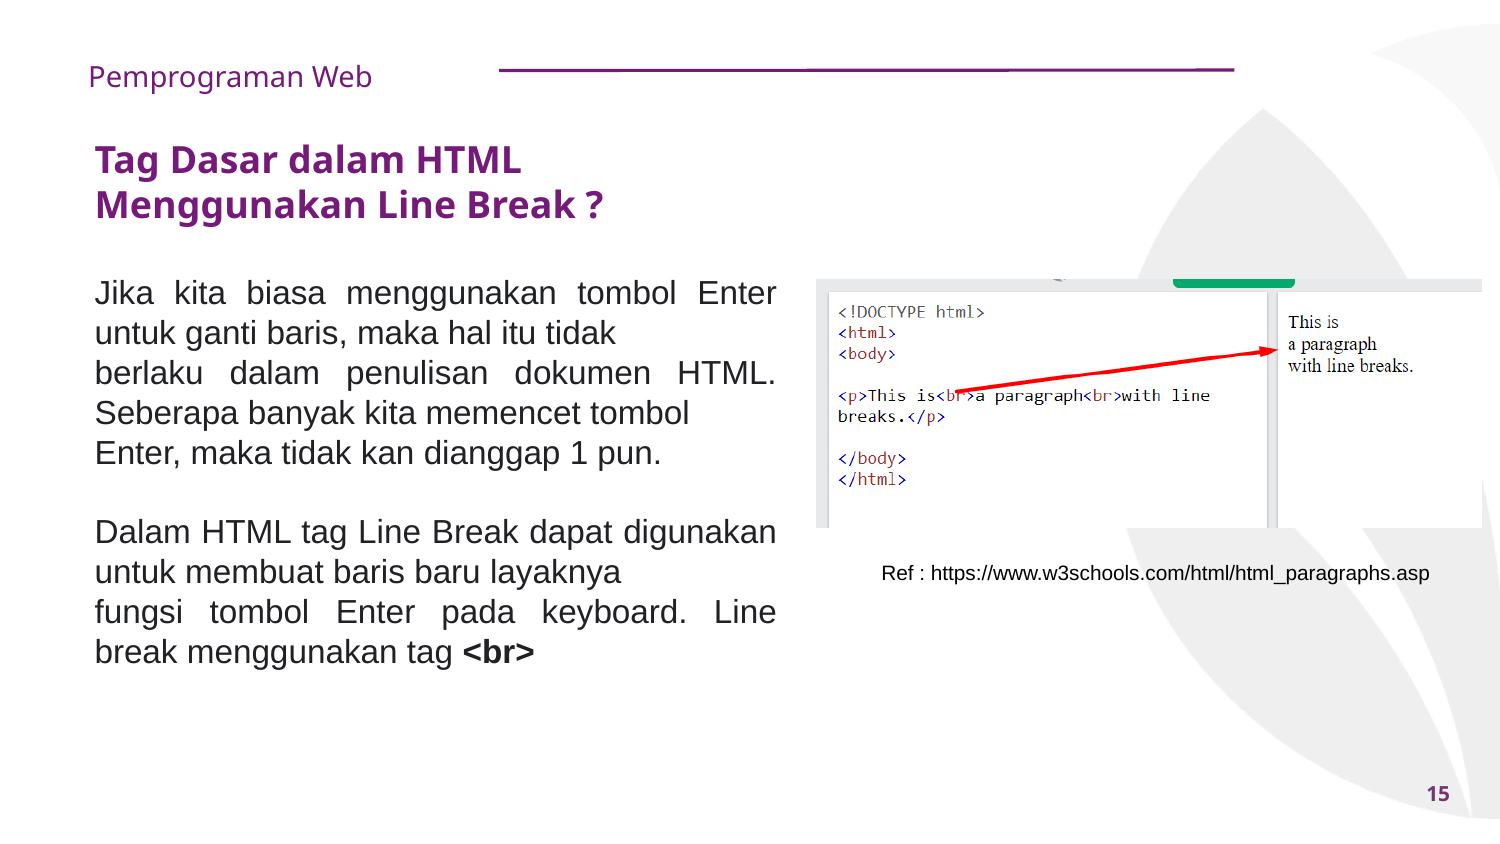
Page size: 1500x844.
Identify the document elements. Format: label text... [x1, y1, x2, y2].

text_box Tag Dasar dalam HTML Menggunakan Line Break ? Jika kita biasa menggunakan tombol Enter untuk ganti baris, maka hal itu tidak berlaku dalam penulisan dokumen HTML. Seberapa banyak kita memencet tombol Enter, maka tidak kan dianggap 1 pun. Dalam HTML tag Line Break dapat digunakan untuk membuat baris baru layaknya fungsi tombol Enter pada keyboard. Line break menggunakan tag <br> [79, 149, 793, 657]
text_box Ref : https://www.w3schools.com/html/html_paragraphs.asp [866, 552, 1105, 593]
picture [816, 24, 1500, 819]
text_box Pemprograman Web [73, 35, 499, 117]
